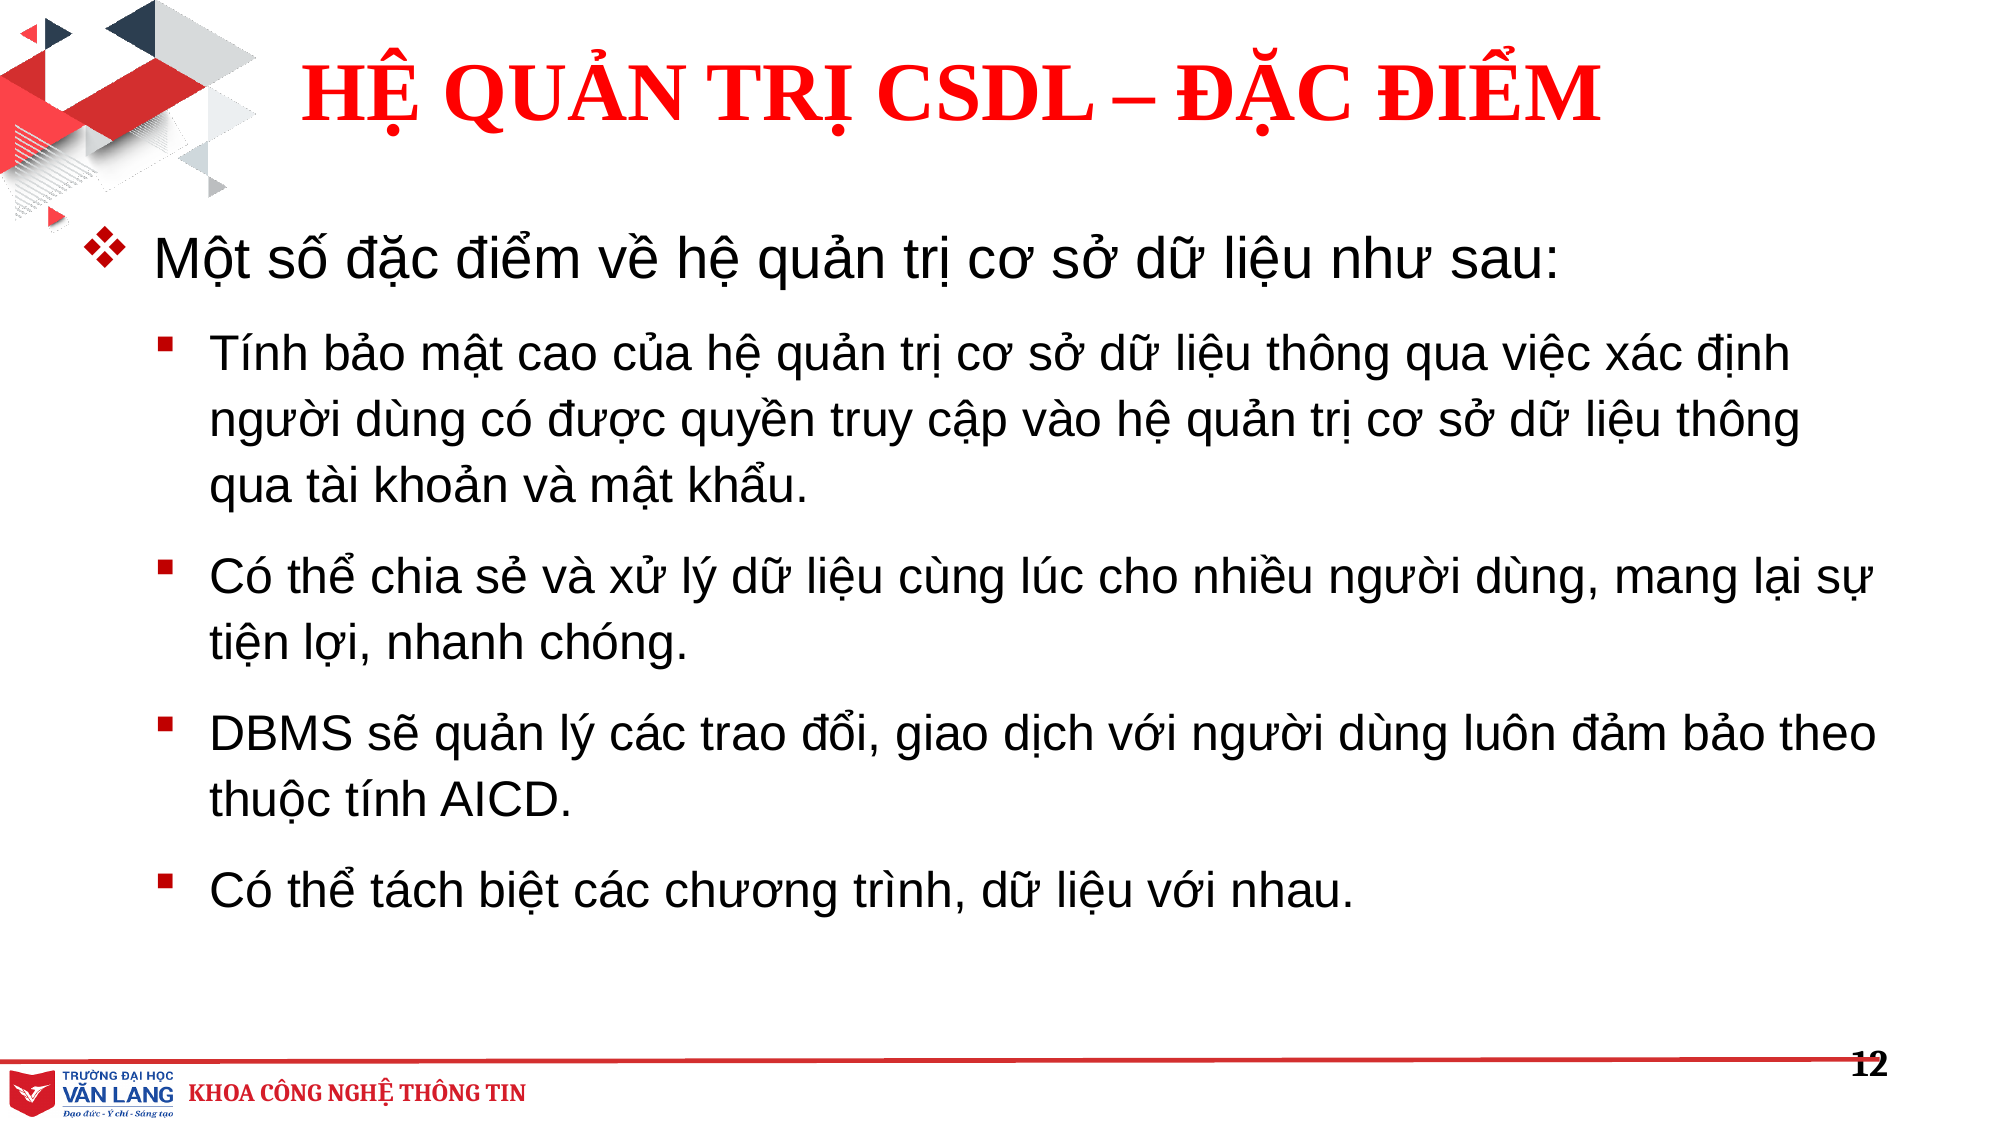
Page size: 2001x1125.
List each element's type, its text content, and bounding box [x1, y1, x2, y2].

picture [8, 1069, 173, 1118]
picture [0, 0, 256, 233]
title HỆ QUẢN TRỊ CSDL – ĐẶC ĐIỂM [287, 40, 2000, 146]
text_box Một số đặc điểm về hệ quản trị cơ sở dữ liệu như sau: Tính bảo mật cao của hệ quản trị cơ sở dữ liệu thông qua việc xác định người dùng có được quyền truy cập vào hệ quản trị cơ sở dữ liệu thông qua tài khoản và mật khẩu. Có thể chia sẻ và xử lý dữ liệu cùng lúc cho nhiều người dùng, mang lại sự tiện lợi, nhanh chóng. DBMS sẽ quản lý các trao đổi, giao dịch với người dùng luôn đảm bảo theo thuộc tính AICD. Có thể tách biệt các chương trình, dữ liệu với nhau. [44, 205, 1913, 979]
